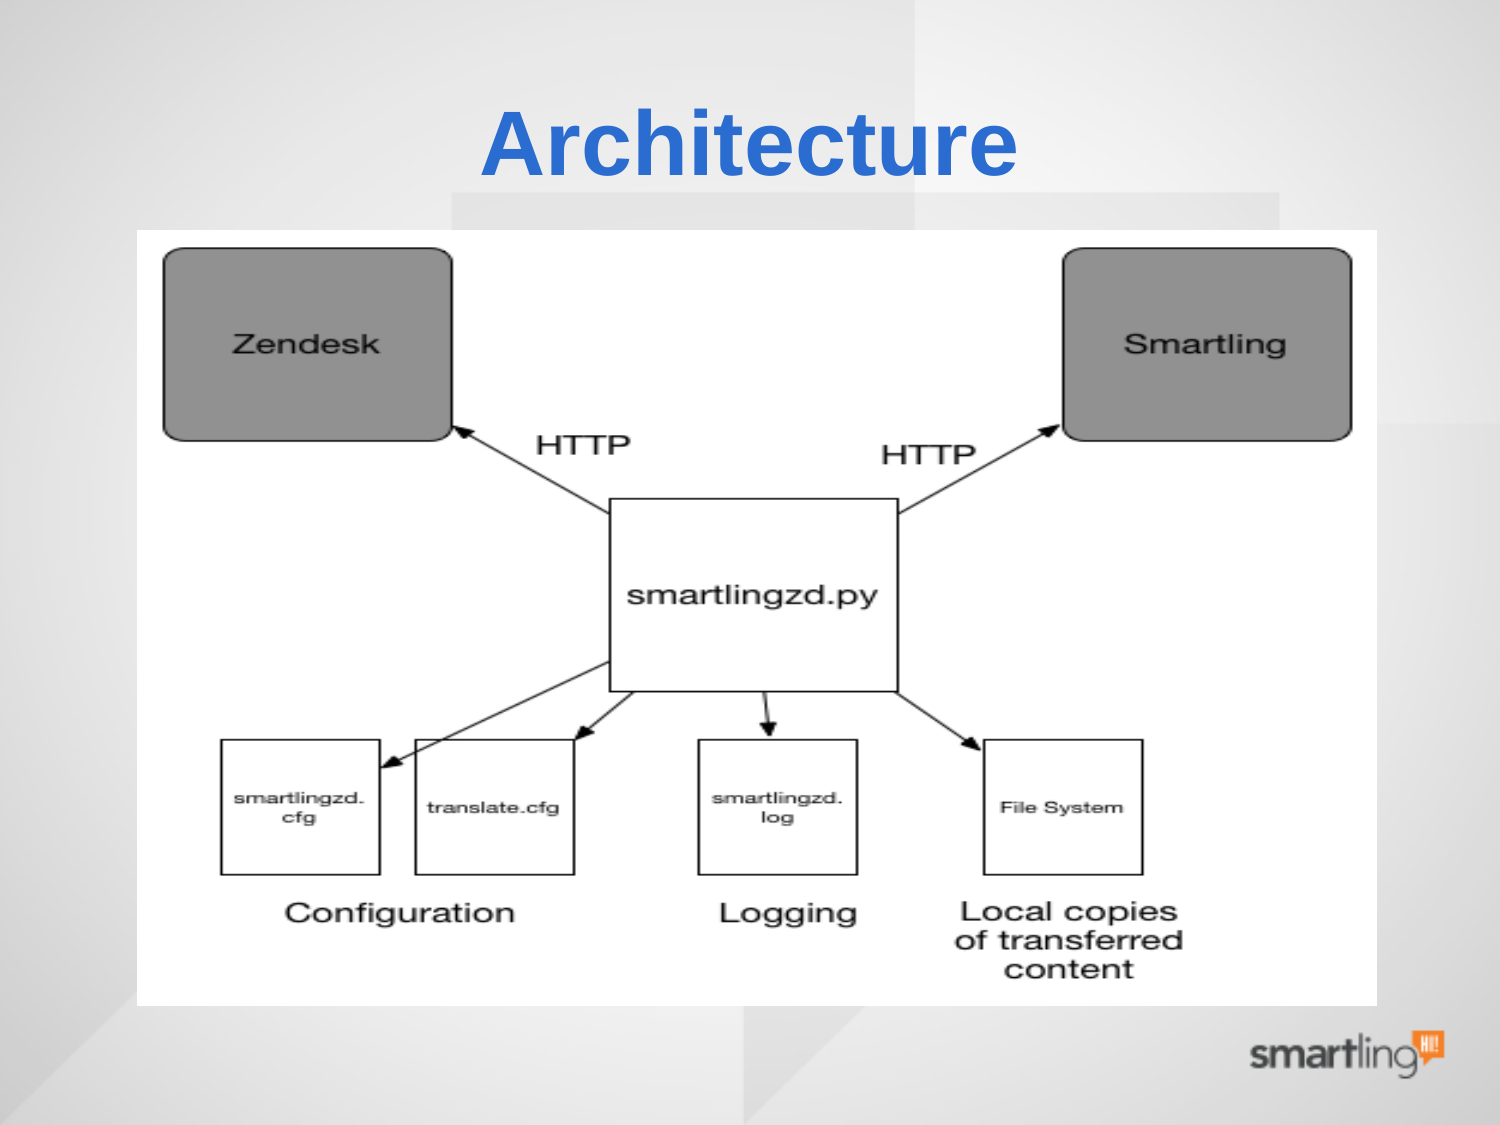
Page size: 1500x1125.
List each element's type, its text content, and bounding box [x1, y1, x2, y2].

title Architecture [74, 44, 1426, 233]
picture [0, 0, 1500, 1125]
